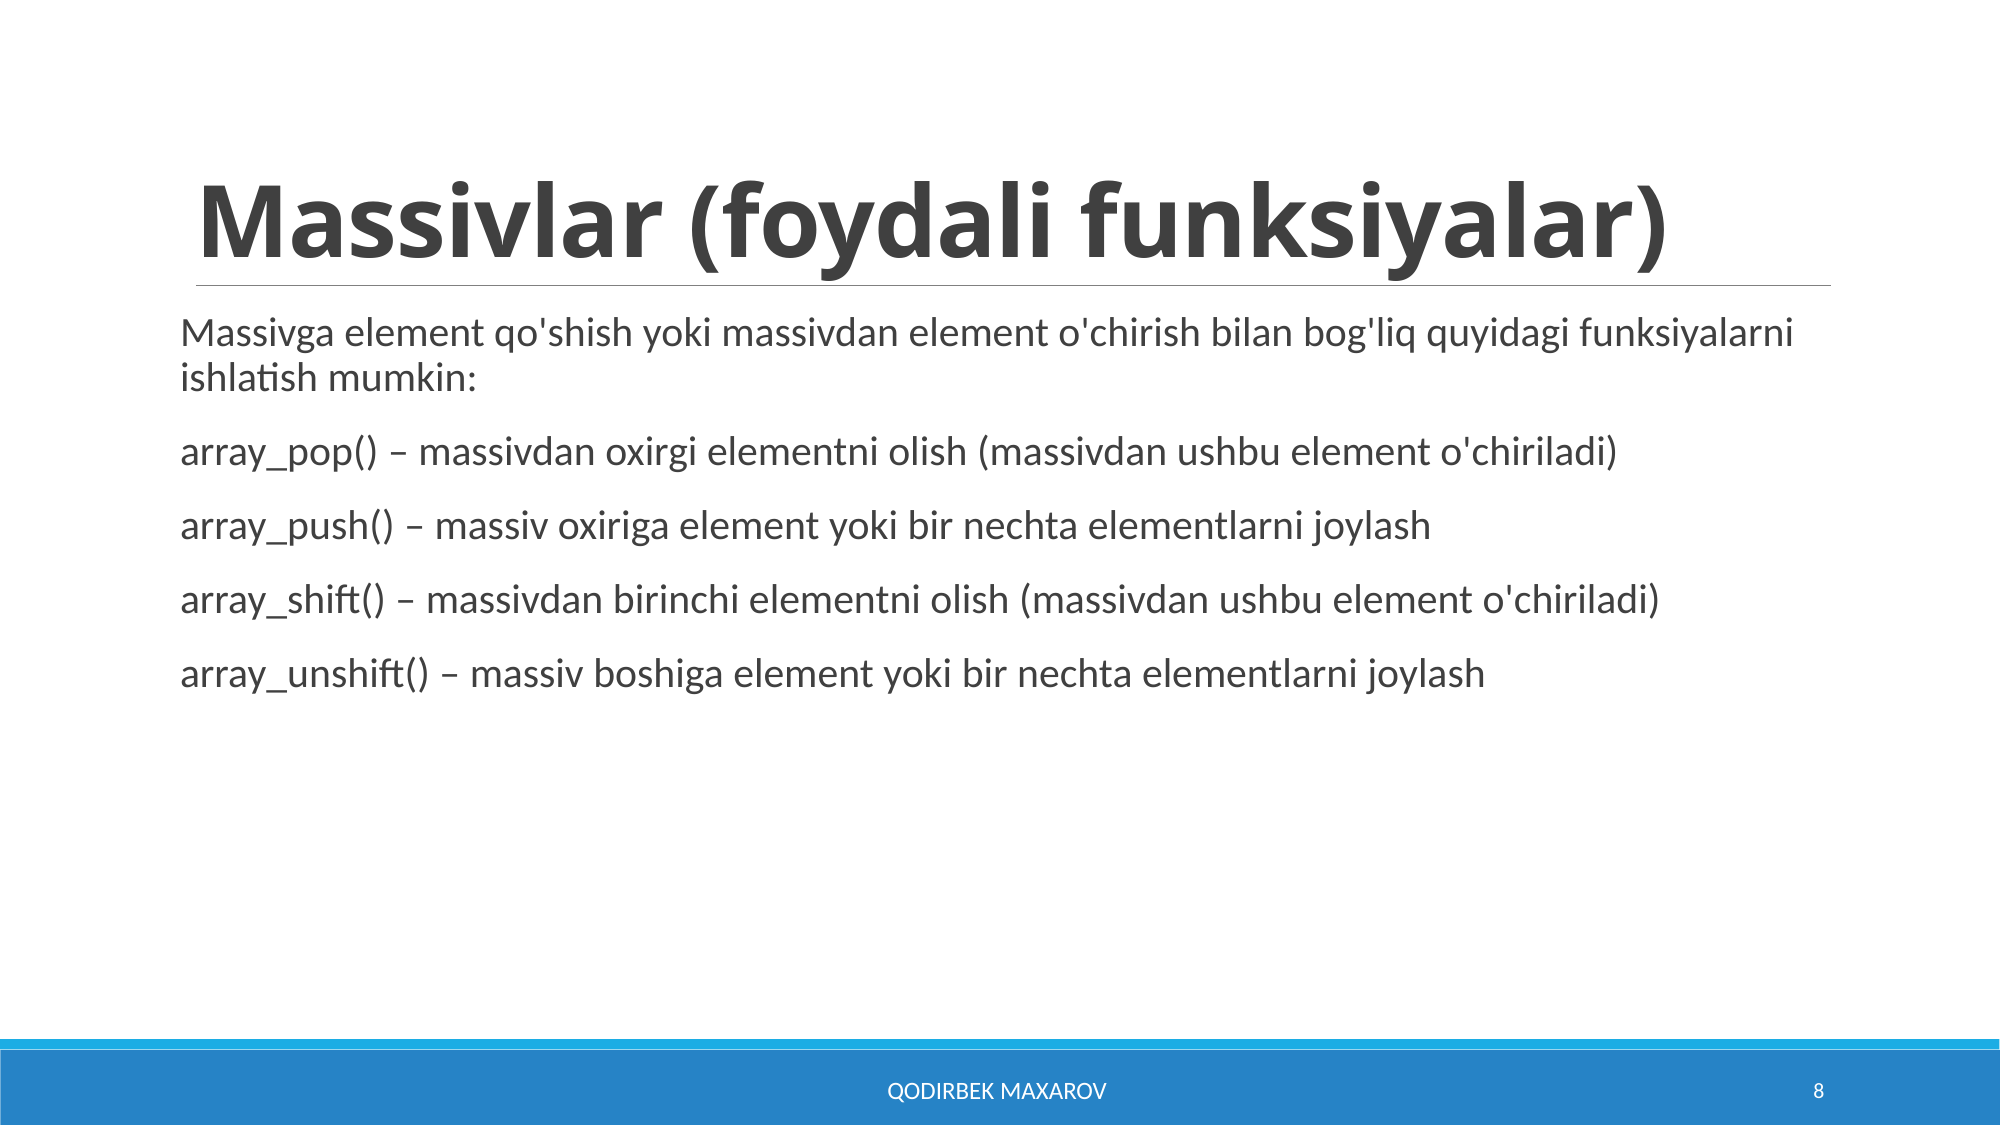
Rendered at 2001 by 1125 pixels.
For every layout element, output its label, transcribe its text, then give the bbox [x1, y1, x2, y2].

slide_number 8 [1624, 1059, 1840, 1120]
title Massivlar (foydali funksiyalar) [180, 47, 1830, 285]
footer Qodirbek Maxarov [604, 1059, 1396, 1120]
list Massivga element qo'shish yoki massivdan element o'chirish bilan bog'liq quyidagi funksiyalarni ishlatish mumkin: array_pop() – massivdan oxirgi elementni olish (massivdan ushbu element o'chiriladi) array_push() – massiv oxiriga element yoki bir nechta elementlarni joylash array_shift() – massivdan birinchi elementni olish (massivdan ushbu element o'chiriladi) array_unshift() – massiv boshiga element yoki bir nechta elementlarni joylash [180, 302, 1830, 963]
